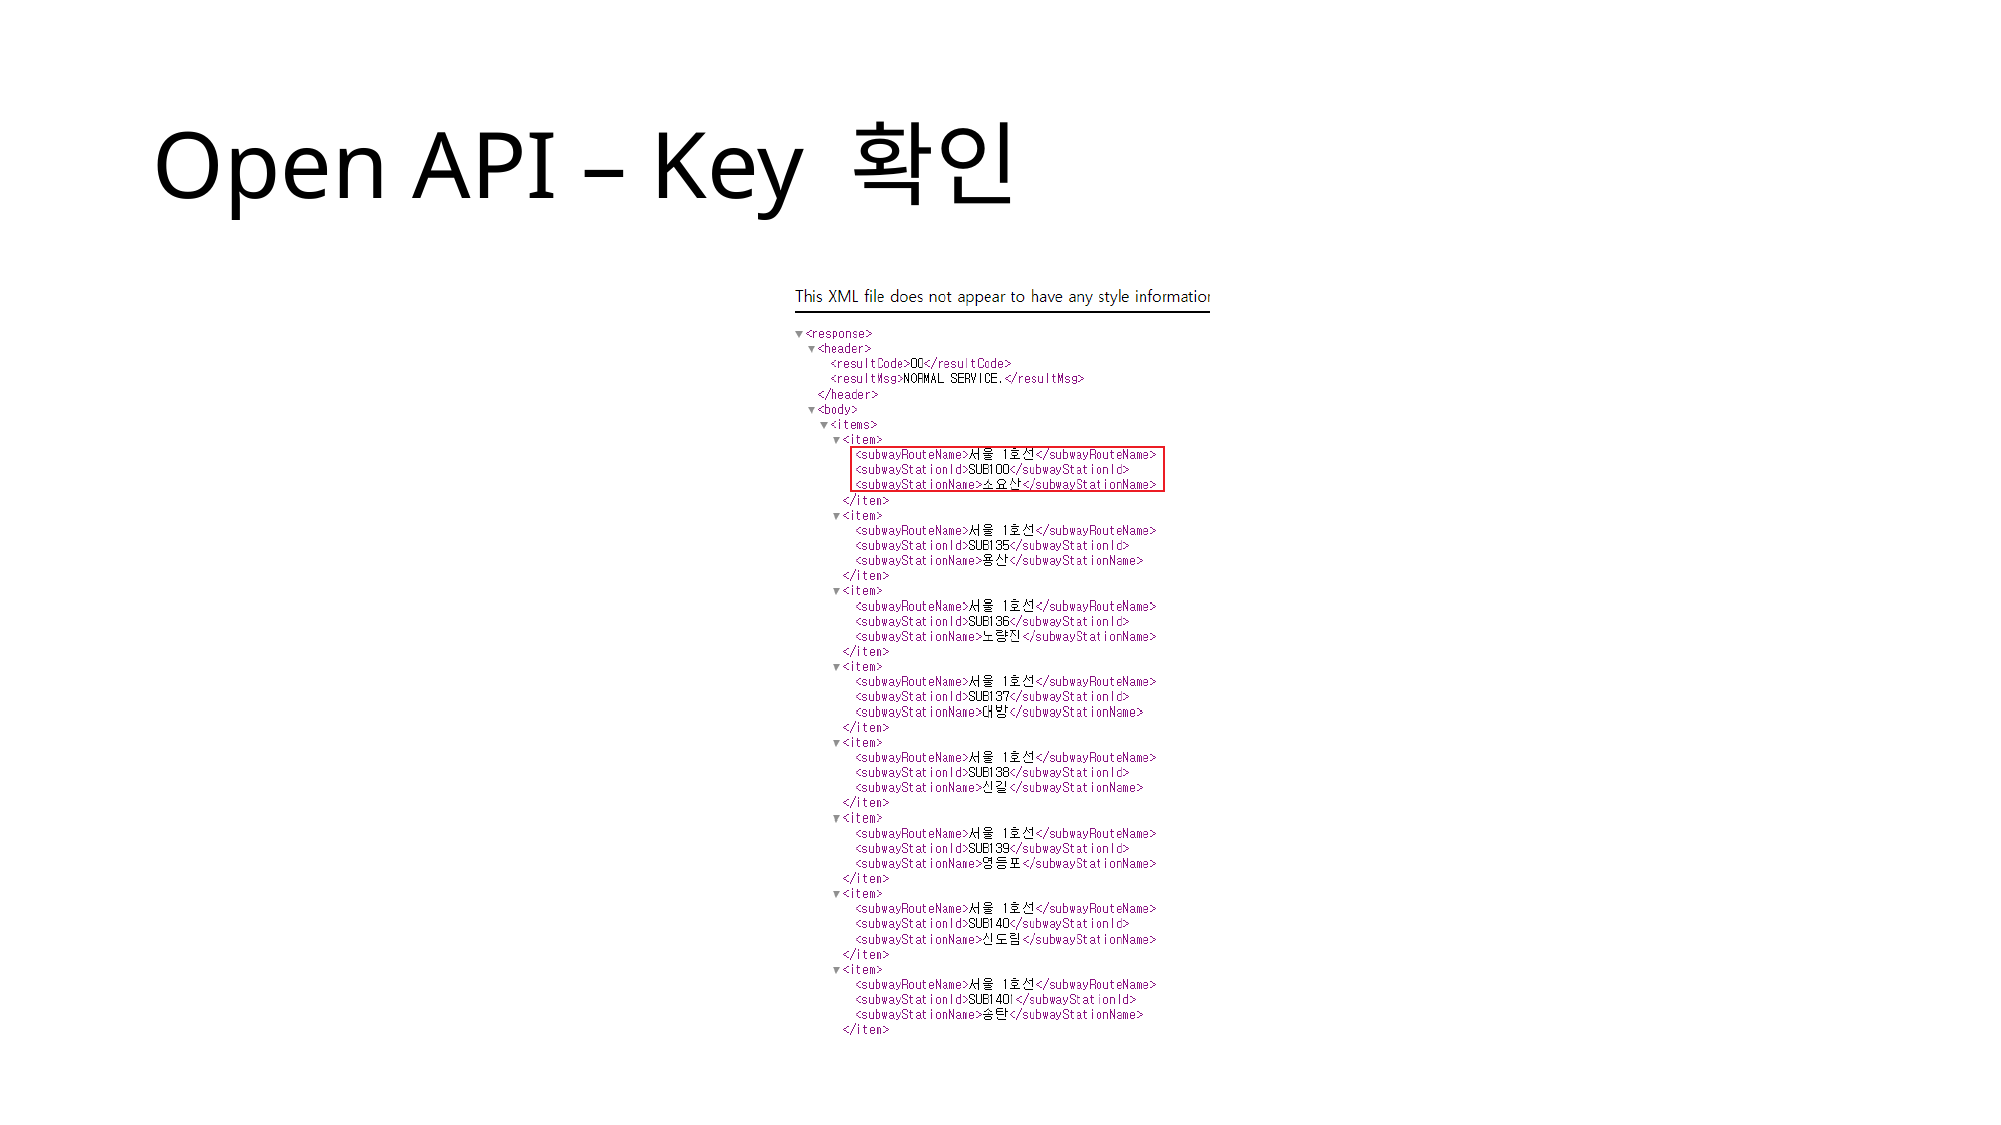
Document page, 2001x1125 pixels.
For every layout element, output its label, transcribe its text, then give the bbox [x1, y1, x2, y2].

picture [790, 277, 1210, 1038]
title Open API – Key 확인 [137, 59, 1863, 278]
